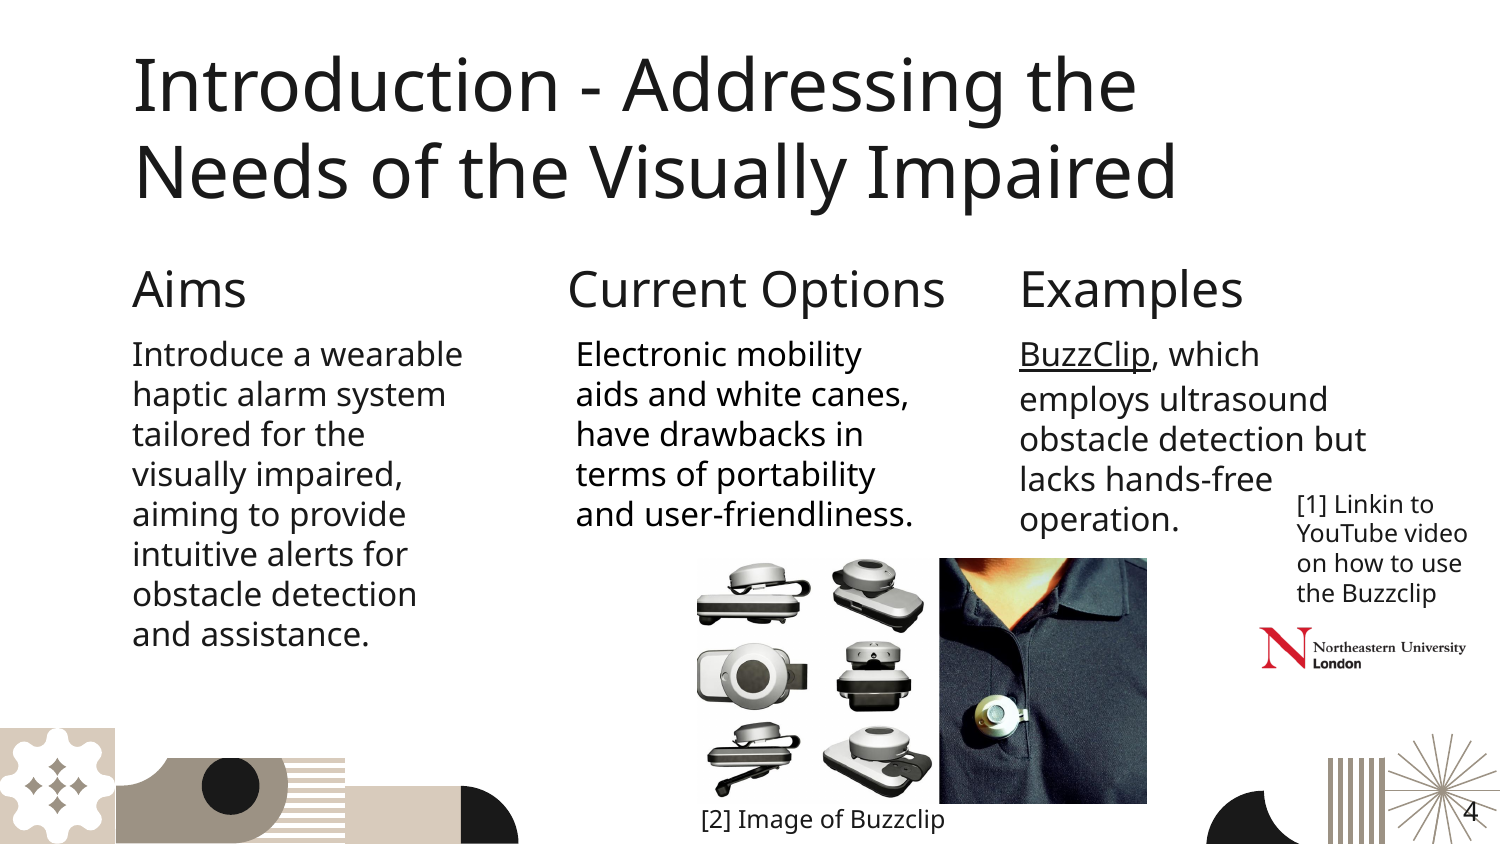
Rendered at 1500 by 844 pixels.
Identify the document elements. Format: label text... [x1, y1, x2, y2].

subtitle Examples [1004, 197, 1383, 333]
subtitle Electronic mobility aids and white canes, have drawbacks in terms of portability and user-friendliness. [560, 318, 940, 625]
text_box [1] Linkin to YouTube video on how to use the Buzzclip [1281, 473, 1500, 526]
subtitle Current Options [552, 197, 968, 333]
subtitle BuzzClip, which employs ultrasound obstacle detection but lacks hands-free operation. [1004, 333, 1383, 625]
subtitle Aims [116, 197, 496, 318]
text_box [2] Image of Buzzclip [685, 788, 977, 835]
slide_number ‹#› [1403, 779, 1494, 844]
subtitle Introduce a wearable haptic alarm system tailored for the visually impaired, aiming to provide intuitive alerts for obstacle detection and assistance. [116, 318, 496, 625]
picture [1234, 603, 1500, 701]
title Introduction - Addressing the Needs of the Visually Impaired [118, 23, 1382, 117]
picture [696, 557, 1147, 805]
